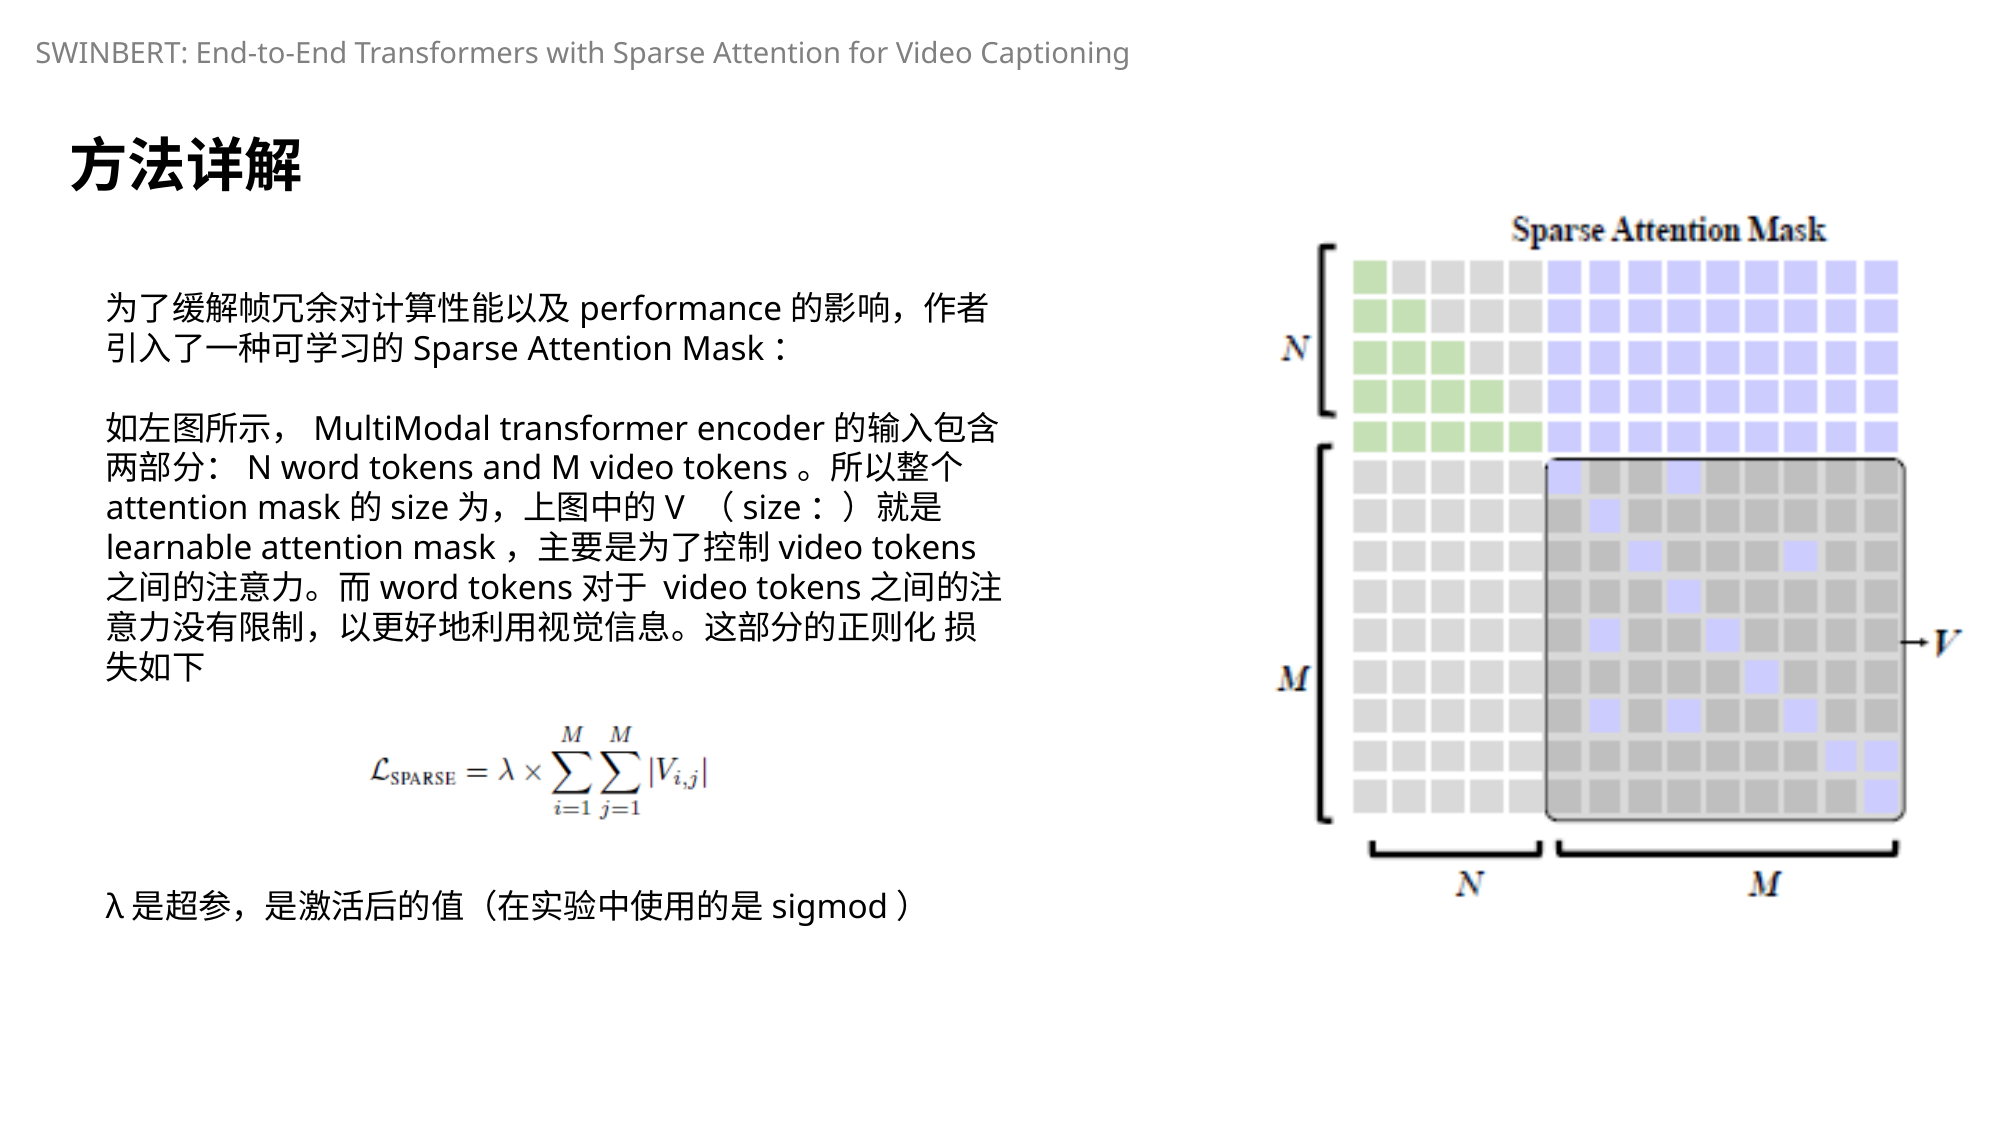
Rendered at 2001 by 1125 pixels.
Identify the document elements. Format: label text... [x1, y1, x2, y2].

picture [364, 717, 715, 826]
picture [1268, 206, 1973, 911]
text_box 方法详解 [54, 121, 391, 206]
text_box SWINBERT: End-to-End Transformers with Sparse Attention for Video Captioning [20, 26, 1439, 77]
